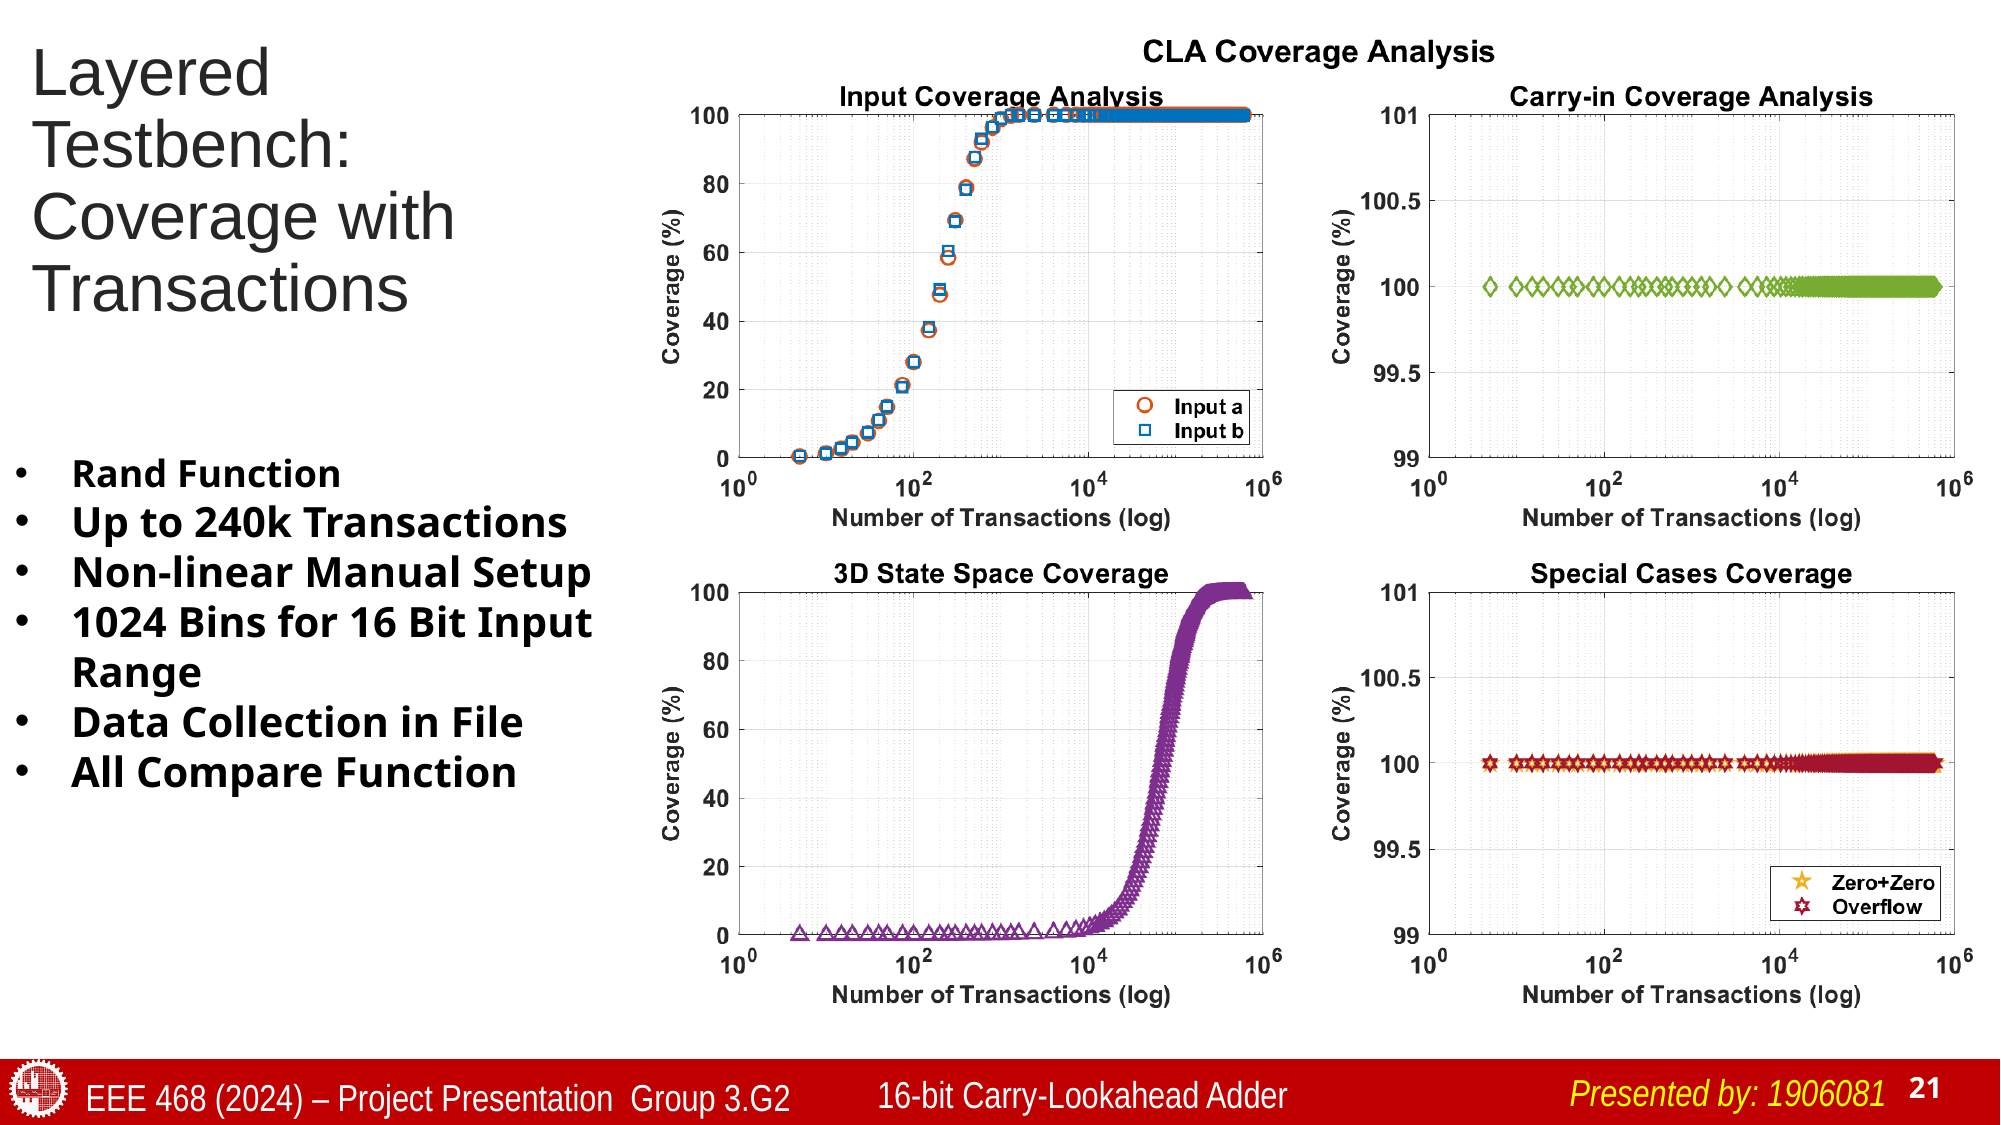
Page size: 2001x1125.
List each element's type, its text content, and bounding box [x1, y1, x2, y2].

picture [640, 0, 1984, 1045]
slide_number 21 [1902, 1066, 1958, 1118]
text_box Presented by: 1906081 [1554, 1061, 1902, 1122]
picture [8, 1059, 71, 1118]
text_box Layered Testbench: Coverage with Transactions [16, 30, 636, 151]
text_box Rand Function Up to 240k Transactions Non-linear Manual Setup 1024 Bins for 16 Bit Input Range Data Collection in File All Compare Function [0, 442, 636, 803]
footer 16-bit Carry-Lookahead Adder [862, 1063, 1499, 1125]
slide_number EEE 468 (2024) – Project Presentation Group 3.G2 [70, 1066, 862, 1125]
